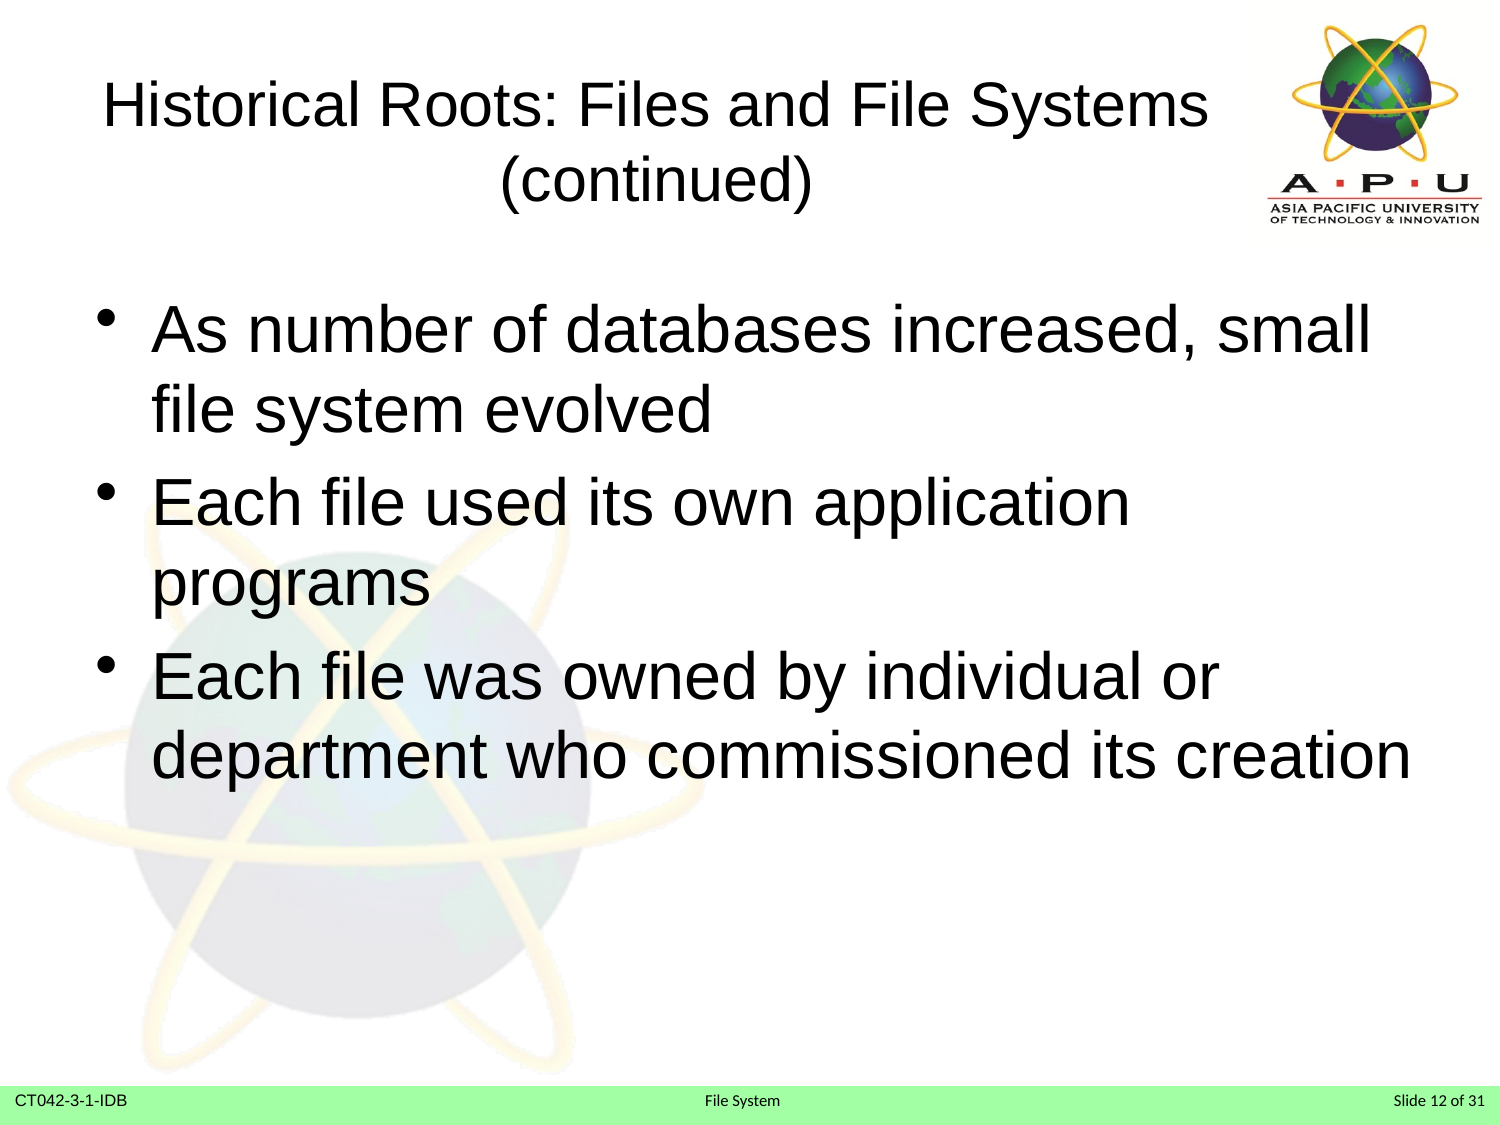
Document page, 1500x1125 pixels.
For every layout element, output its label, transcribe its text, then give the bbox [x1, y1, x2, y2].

title Historical Roots: Files and File Systems (continued) [79, 45, 1235, 233]
picture [1251, 0, 1500, 249]
list As number of databases increased, small file system evolved Each file used its own application programs Each file was owned by individual or department who commissioned its creation [79, 278, 1430, 1021]
